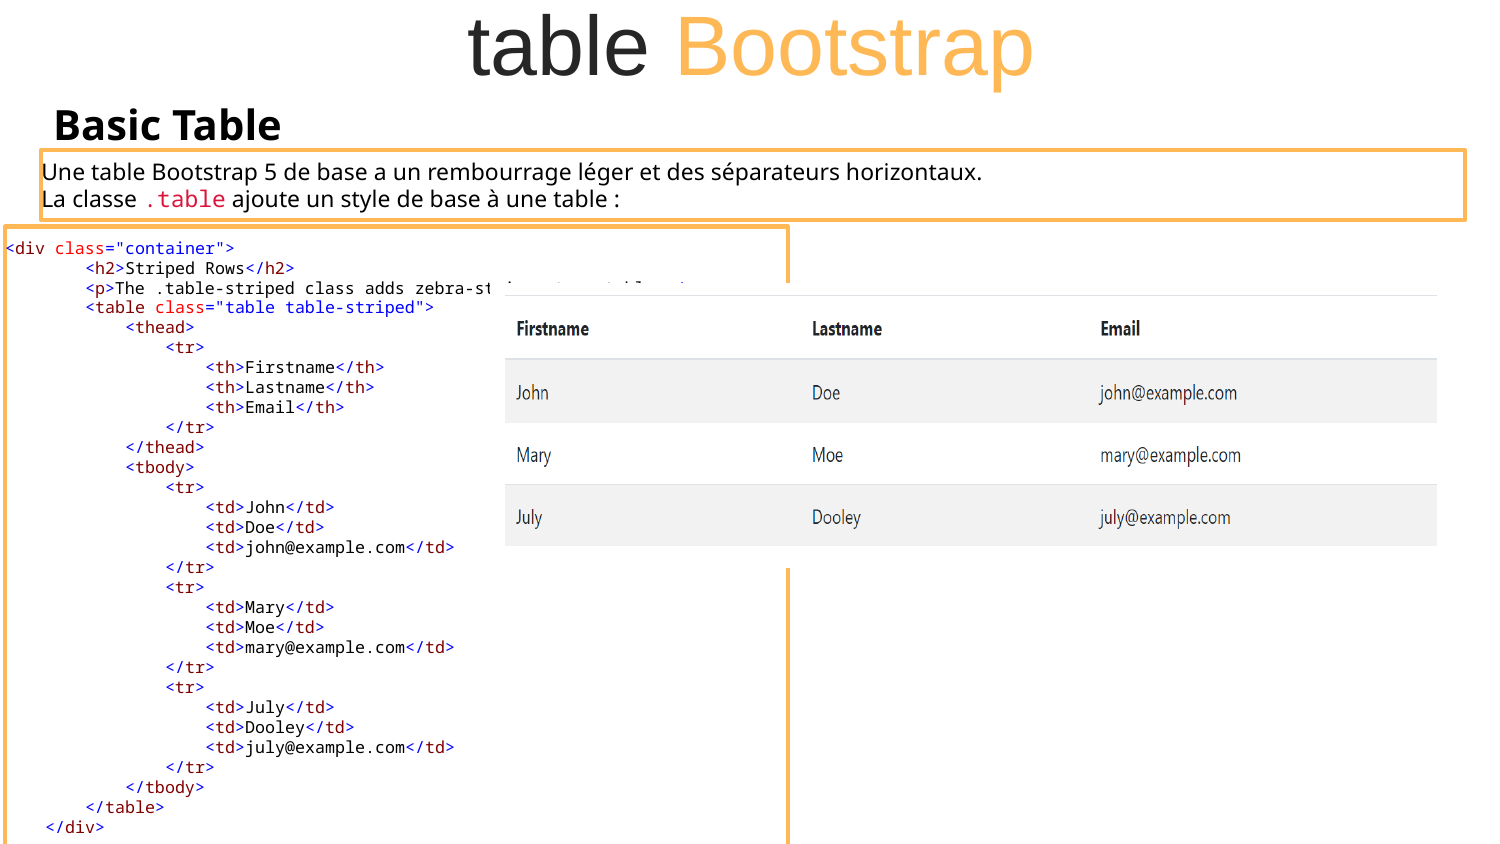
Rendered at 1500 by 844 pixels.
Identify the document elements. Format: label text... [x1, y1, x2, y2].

picture [489, 283, 1437, 568]
text_box <div class="container"> <h2>Striped Rows</h2> <p>The .table-striped class adds zebra-stripes to a table:</p> <table class="table table-striped"> <thead> <tr> <th>Firstname</th> <th>Lastname</th> <th>Email</th> </tr> </thead> <tbody> <tr> <td>John</td> <td>Doe</td> <td>john@example.com</td> </tr> <tr> <td>Mary</td> <td>Moe</td> <td>mary@example.com</td> </tr> <tr> <td>July</td> <td>Dooley</td> <td>july@example.com</td> </tr> </tbody> </table> </div> [3, 224, 790, 844]
text_box Basic Table [38, 91, 845, 156]
text_box Une table Bootstrap 5 de base a un rembourrage léger et des séparateurs horizontaux. La classe .table ajoute un style de base à une table : [39, 148, 1467, 222]
list table Bootstrap [39, 0, 1464, 86]
